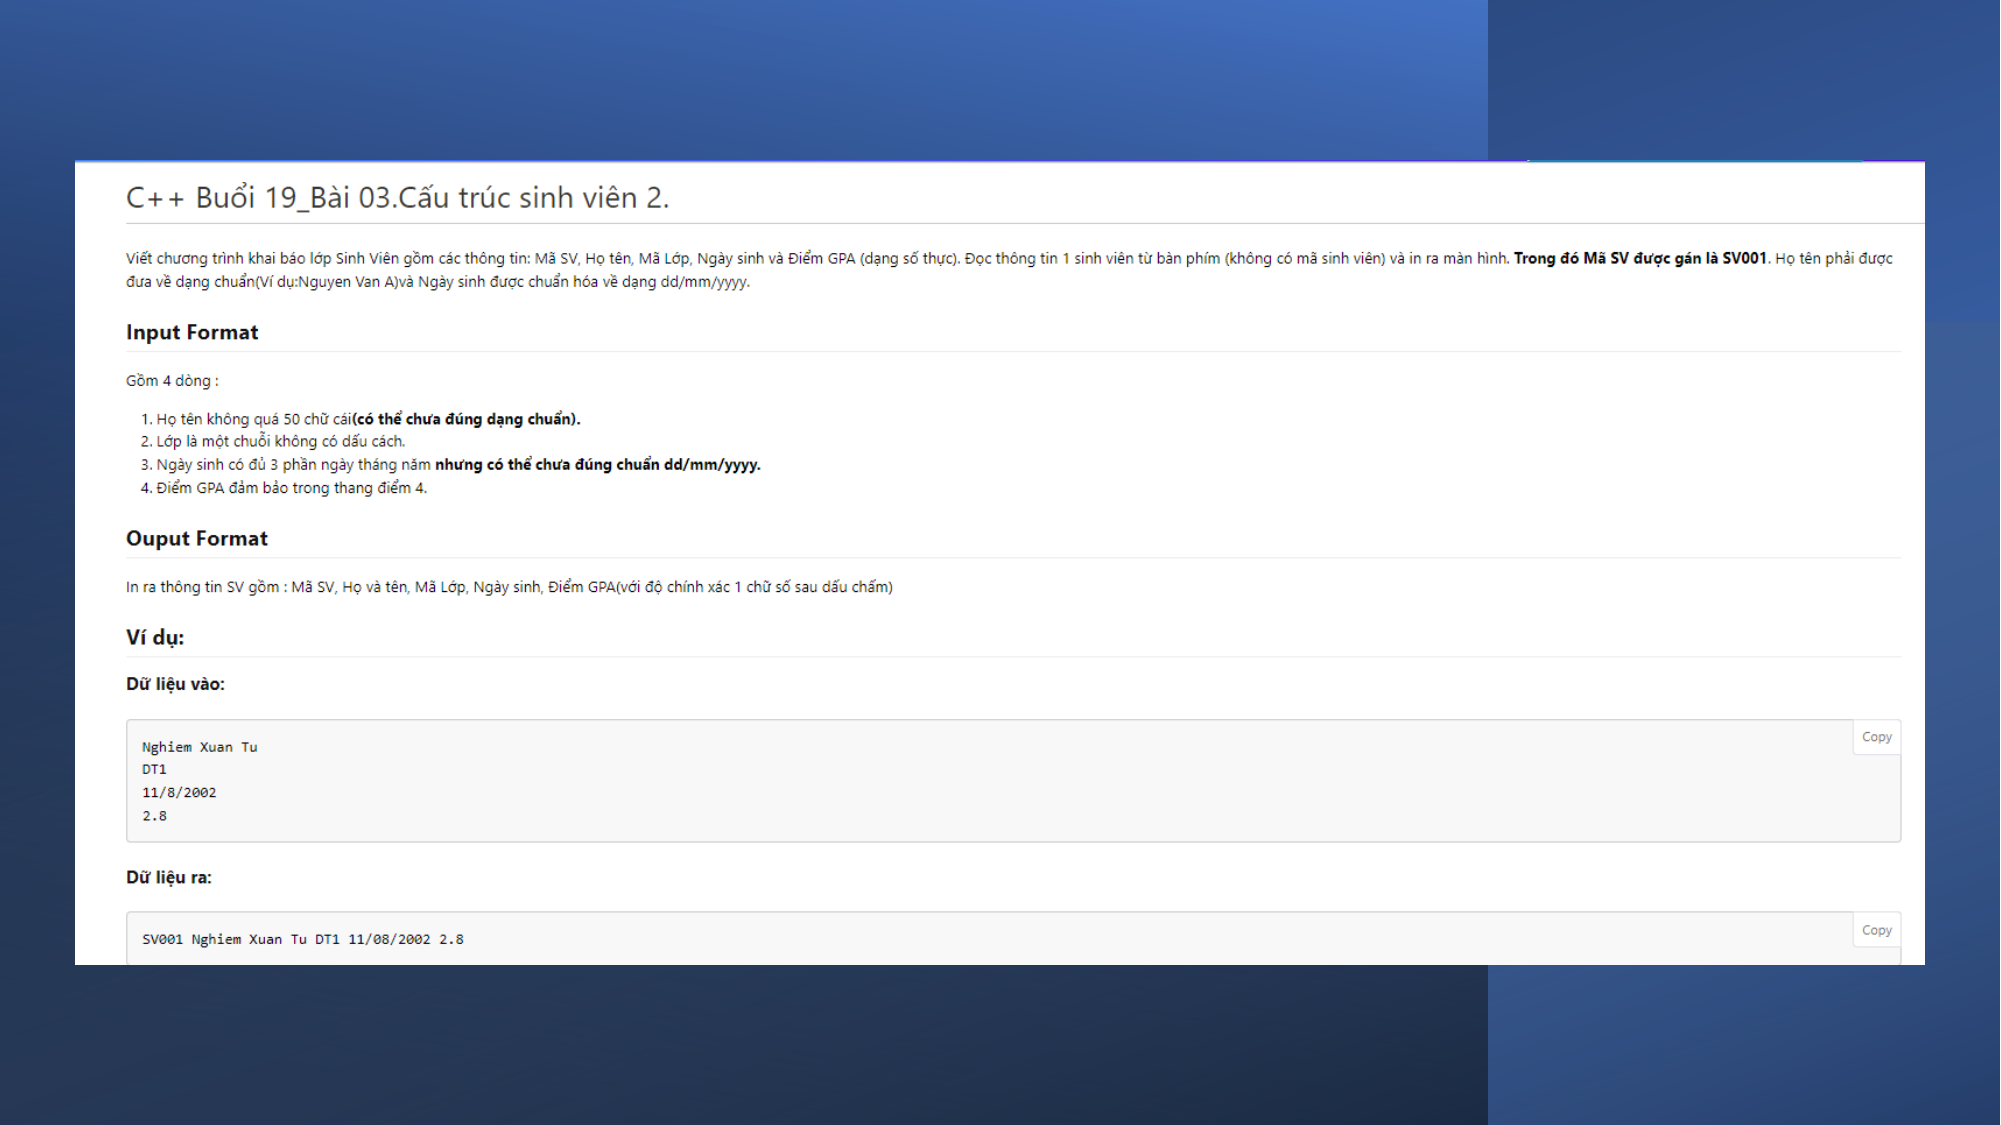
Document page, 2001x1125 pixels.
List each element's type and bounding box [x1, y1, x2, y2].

picture [74, 160, 1925, 965]
text_box [0, 321, 2000, 1125]
text_box [0, 0, 1489, 321]
text_box [1489, 0, 2000, 321]
